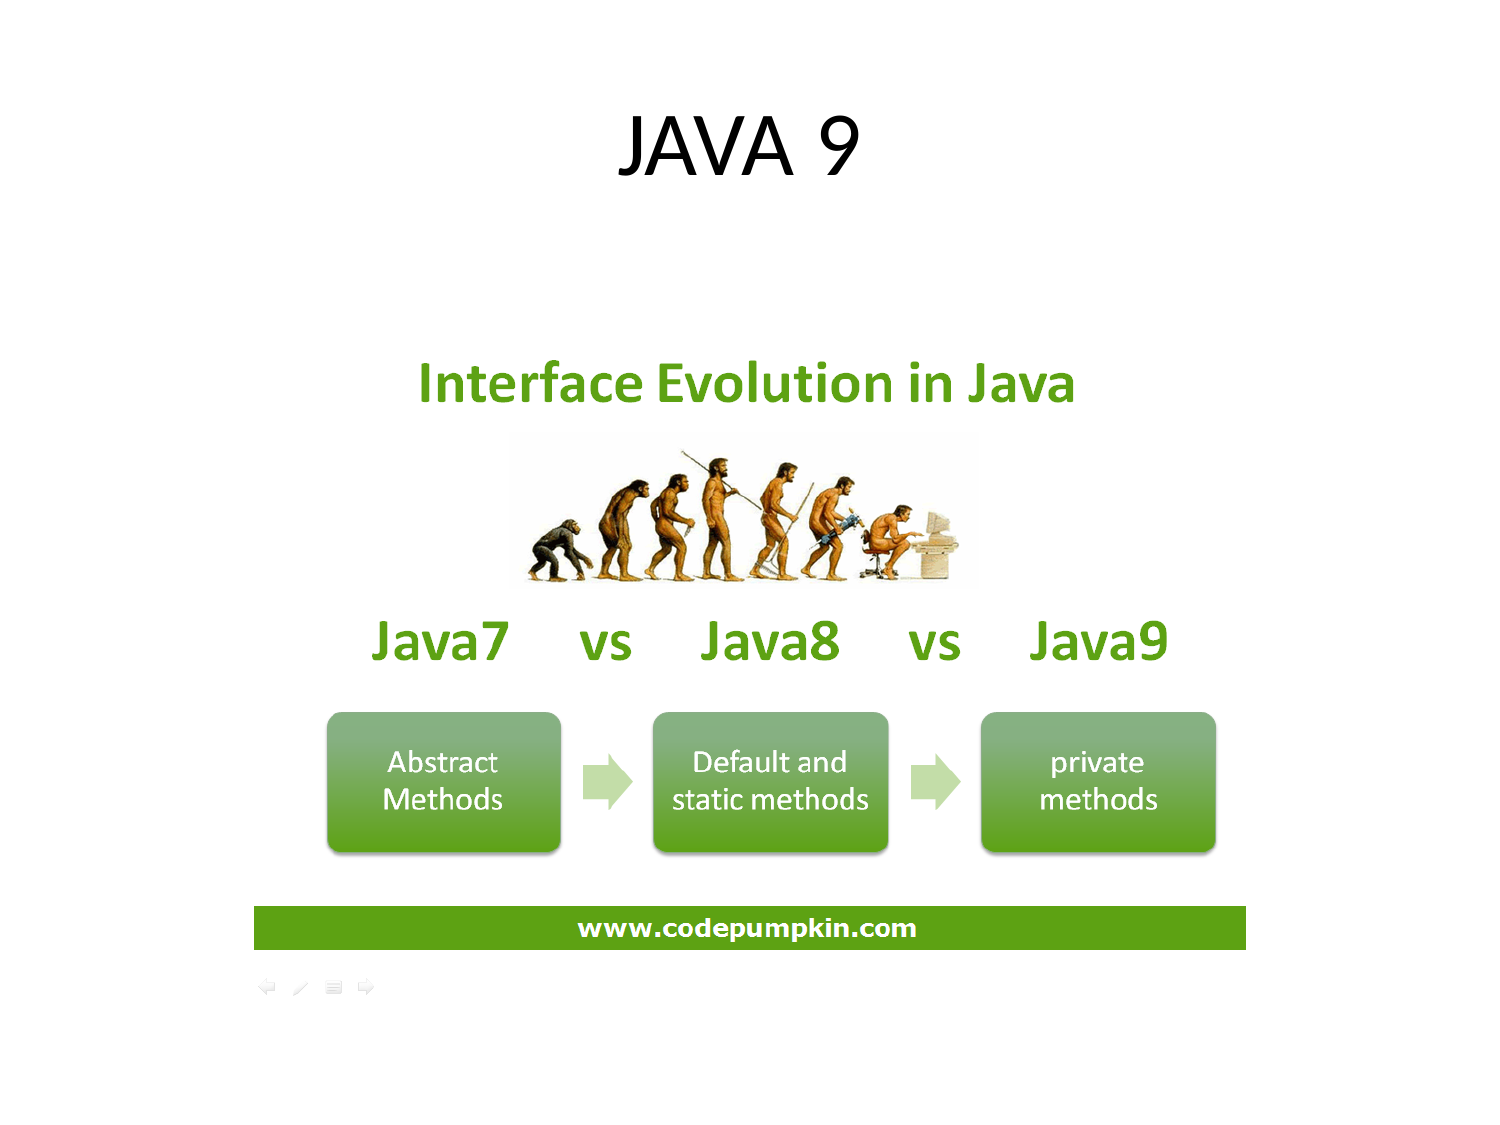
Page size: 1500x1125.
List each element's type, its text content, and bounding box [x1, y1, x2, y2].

title JAVA 9 [75, 45, 1425, 233]
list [254, 262, 1246, 1006]
